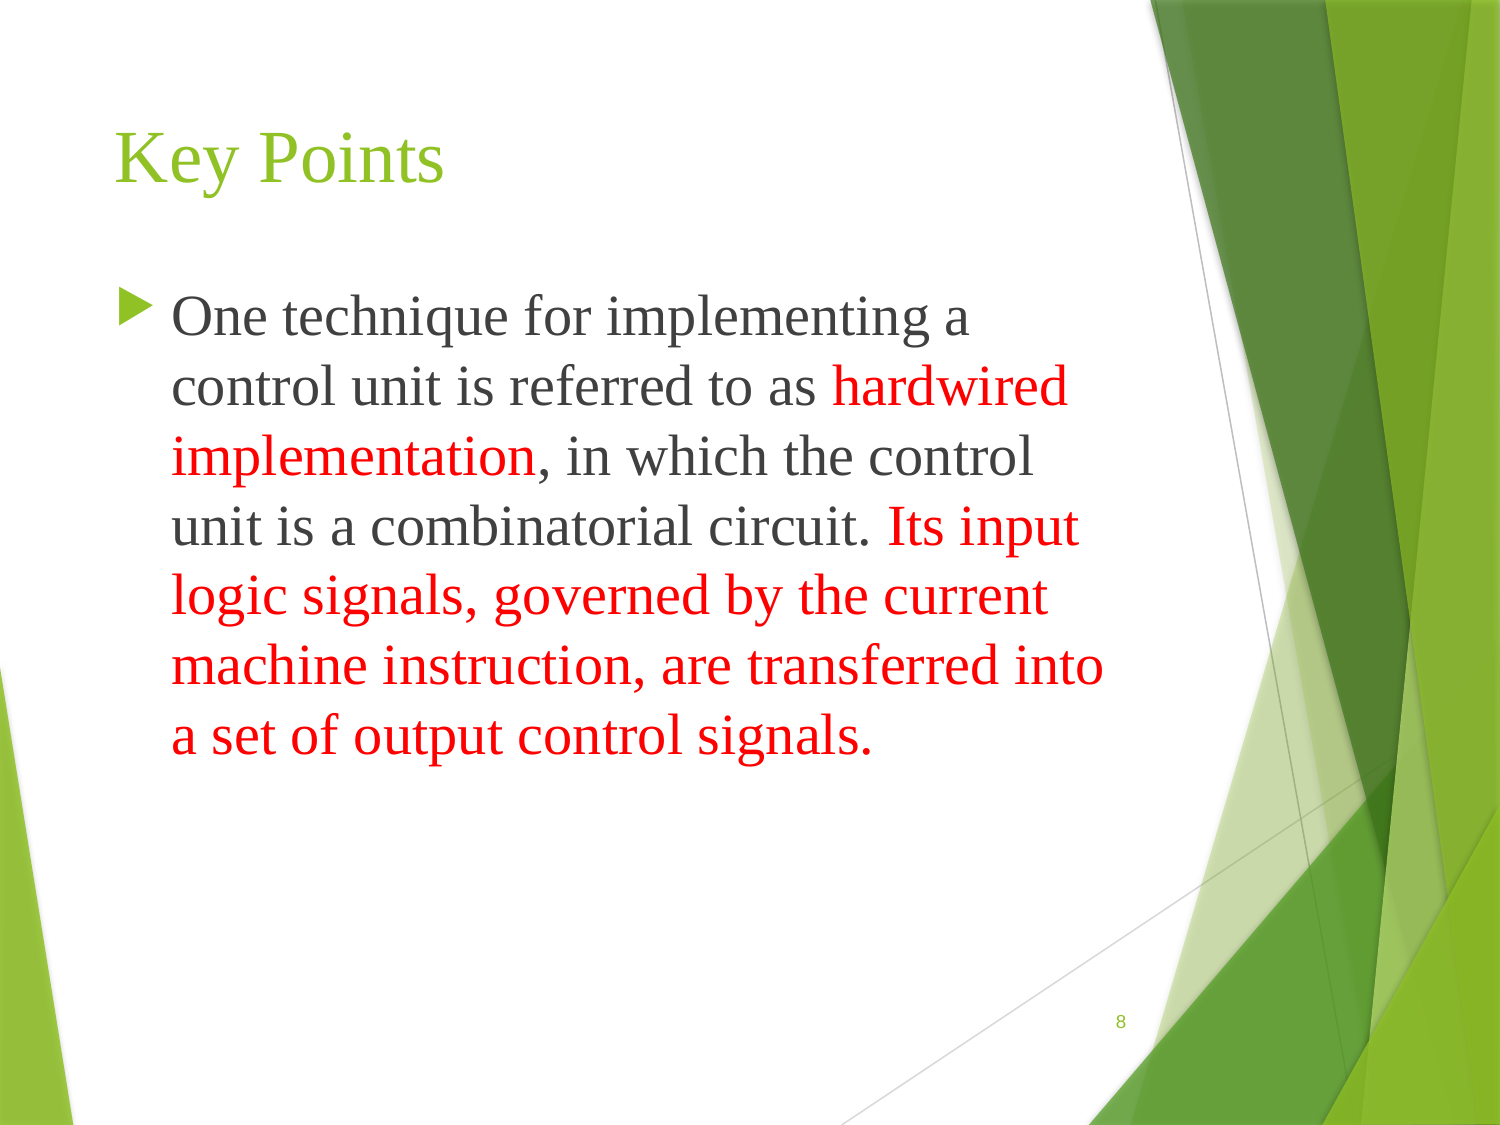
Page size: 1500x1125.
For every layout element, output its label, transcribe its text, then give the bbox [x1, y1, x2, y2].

slide_number 8 [1057, 991, 1142, 1051]
list One technique for implementing a control unit is referred to as hardwired implementation, in which the control unit is a combinatorial circuit. Its input logic signals, governed by the current machine instruction, are transferred into a set of output control signals. [99, 269, 1142, 907]
title Key Points [99, 99, 1142, 224]
